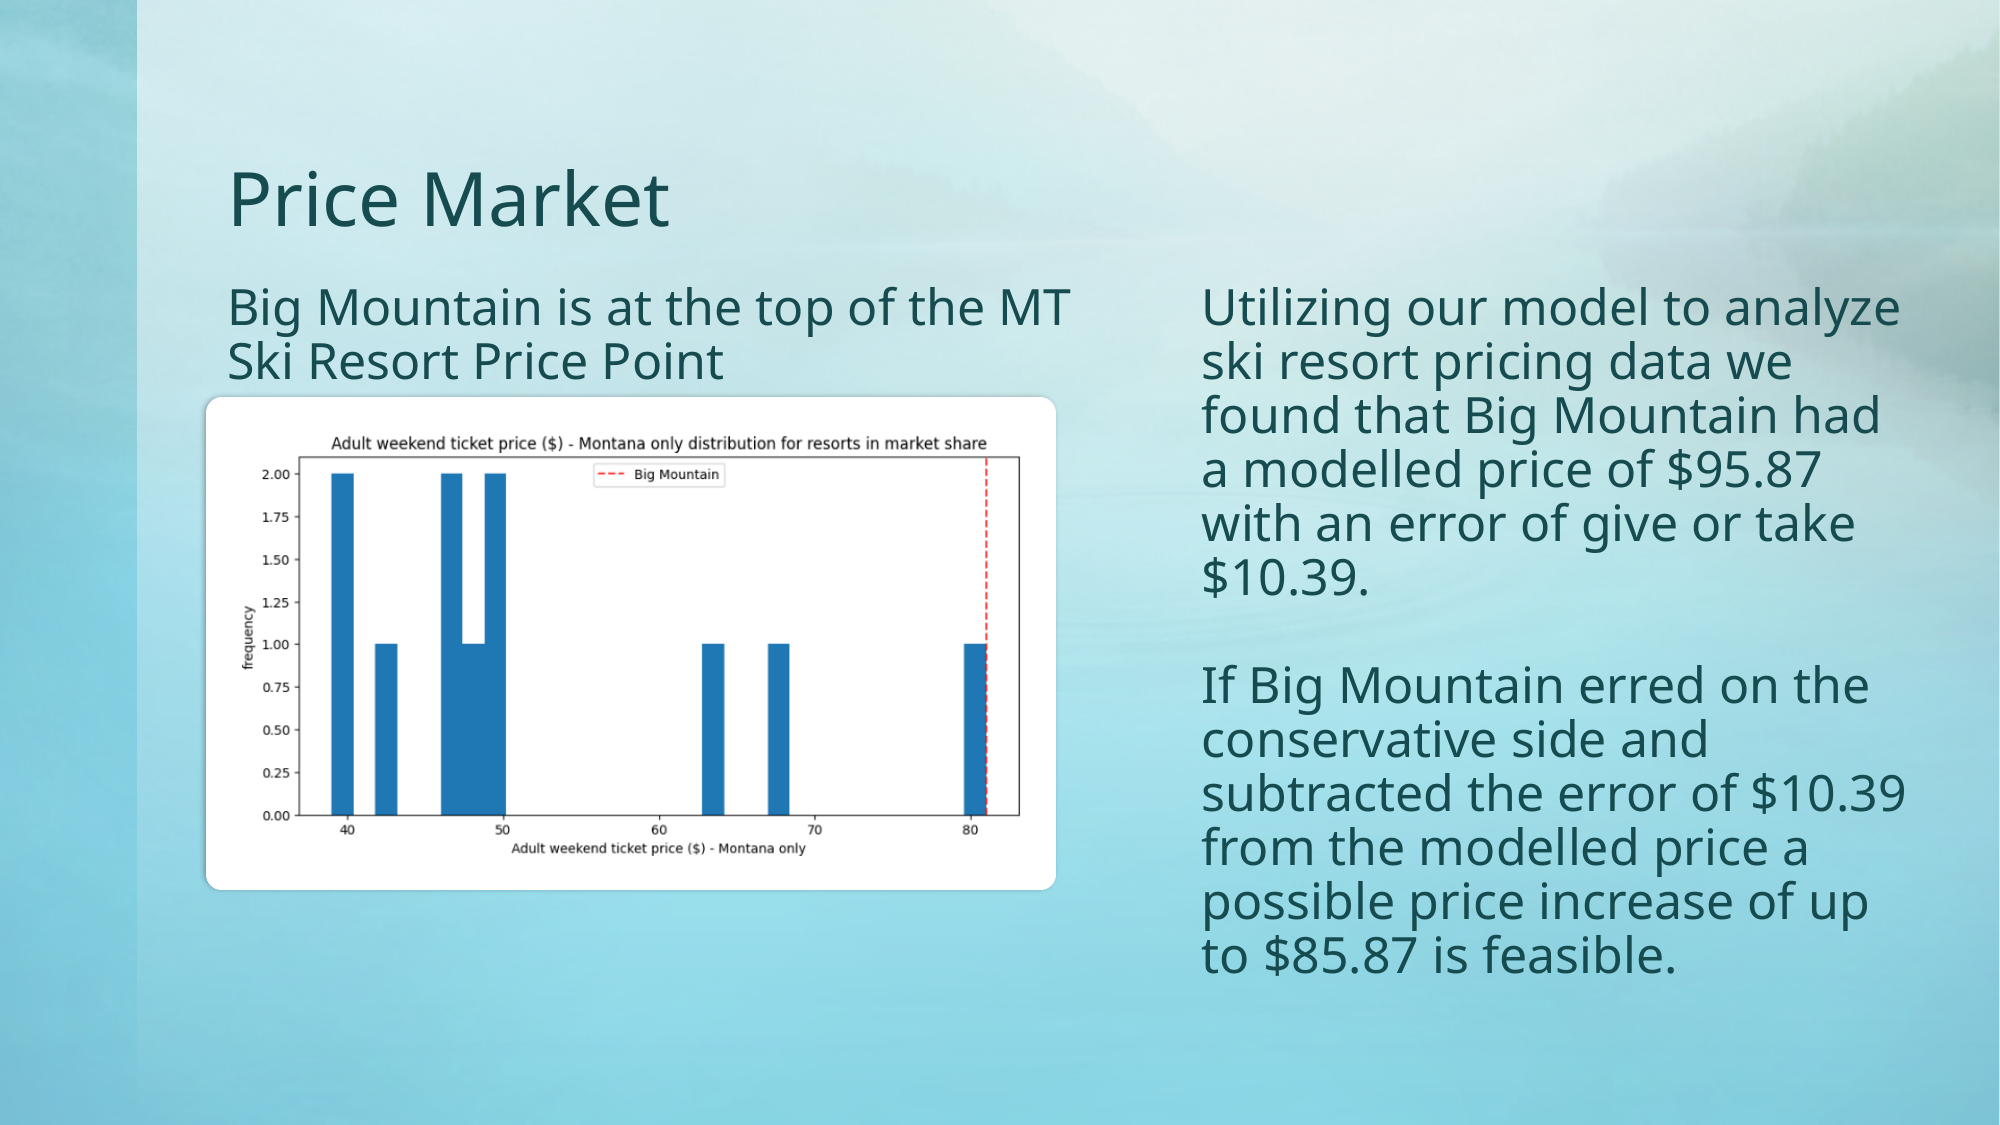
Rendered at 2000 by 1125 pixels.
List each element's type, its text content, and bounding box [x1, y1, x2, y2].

text_box Utilizing our model to analyze ski resort pricing data we found that Big Mountain had a modelled price of $95.87 with an error of give or take $10.39. If Big Mountain erred on the conservative side and subtracted the error of $10.39 from the modelled price a possible price increase of up to $85.87 is feasible. [1187, 274, 1938, 992]
title Price Market [212, 62, 1788, 250]
picture [0, 0, 2000, 1125]
picture [237, 428, 1025, 859]
list Big Mountain is at the top of the MT Ski Resort Price Point [212, 275, 1088, 1013]
